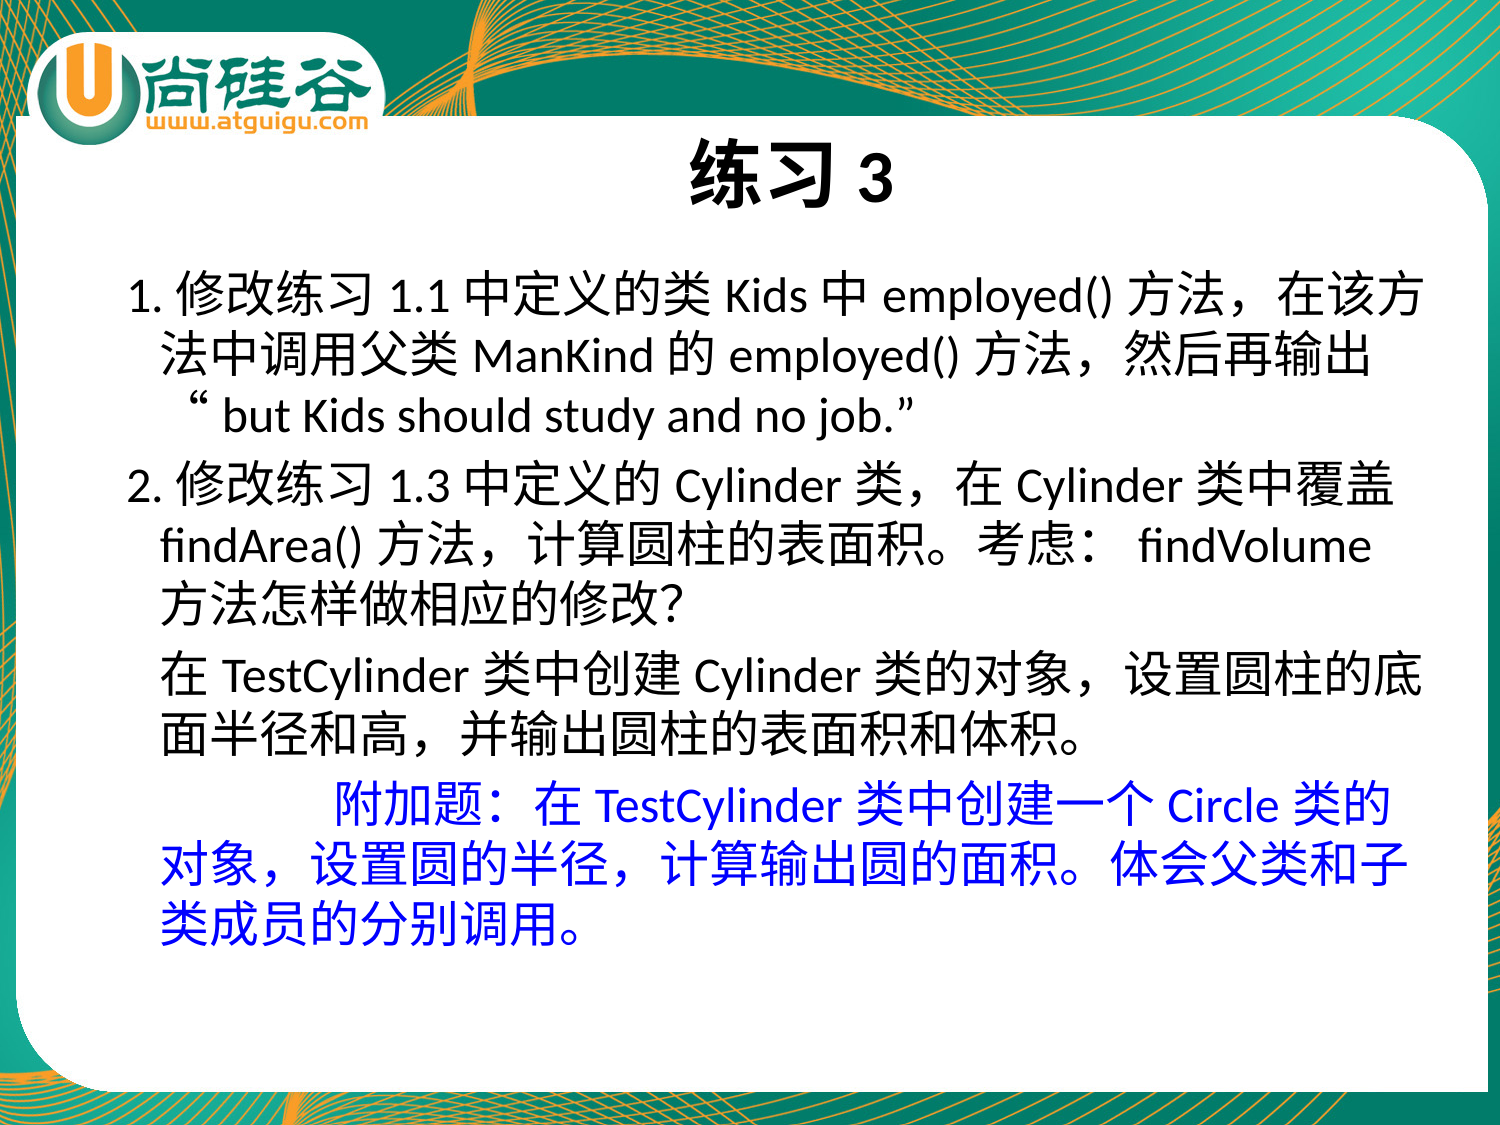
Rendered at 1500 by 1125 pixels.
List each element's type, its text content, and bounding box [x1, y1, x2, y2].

title 练习3 [442, 101, 1140, 244]
list 1.修改练习1.1中定义的类Kids中employed()方法，在该方法中调用父类ManKind的employed()方法，然后再输出“but Kids should study and no job.” 2.修改练习1.3中定义的Cylinder类，在Cylinder类中覆盖findArea()方法，计算圆柱的表面积。考虑：findVolume方法怎样做相应的修改？ 在TestCylinder类中创建Cylinder类的对象，设置圆柱的底面半径和高，并输出圆柱的表面积和体积。 附加题：在TestCylinder类中创建一个Circle类的对象，设置圆的半径，计算输出圆的面积。体会父类和子类成员的分别调用。 [88, 255, 1448, 997]
picture [0, 0, 1500, 1125]
